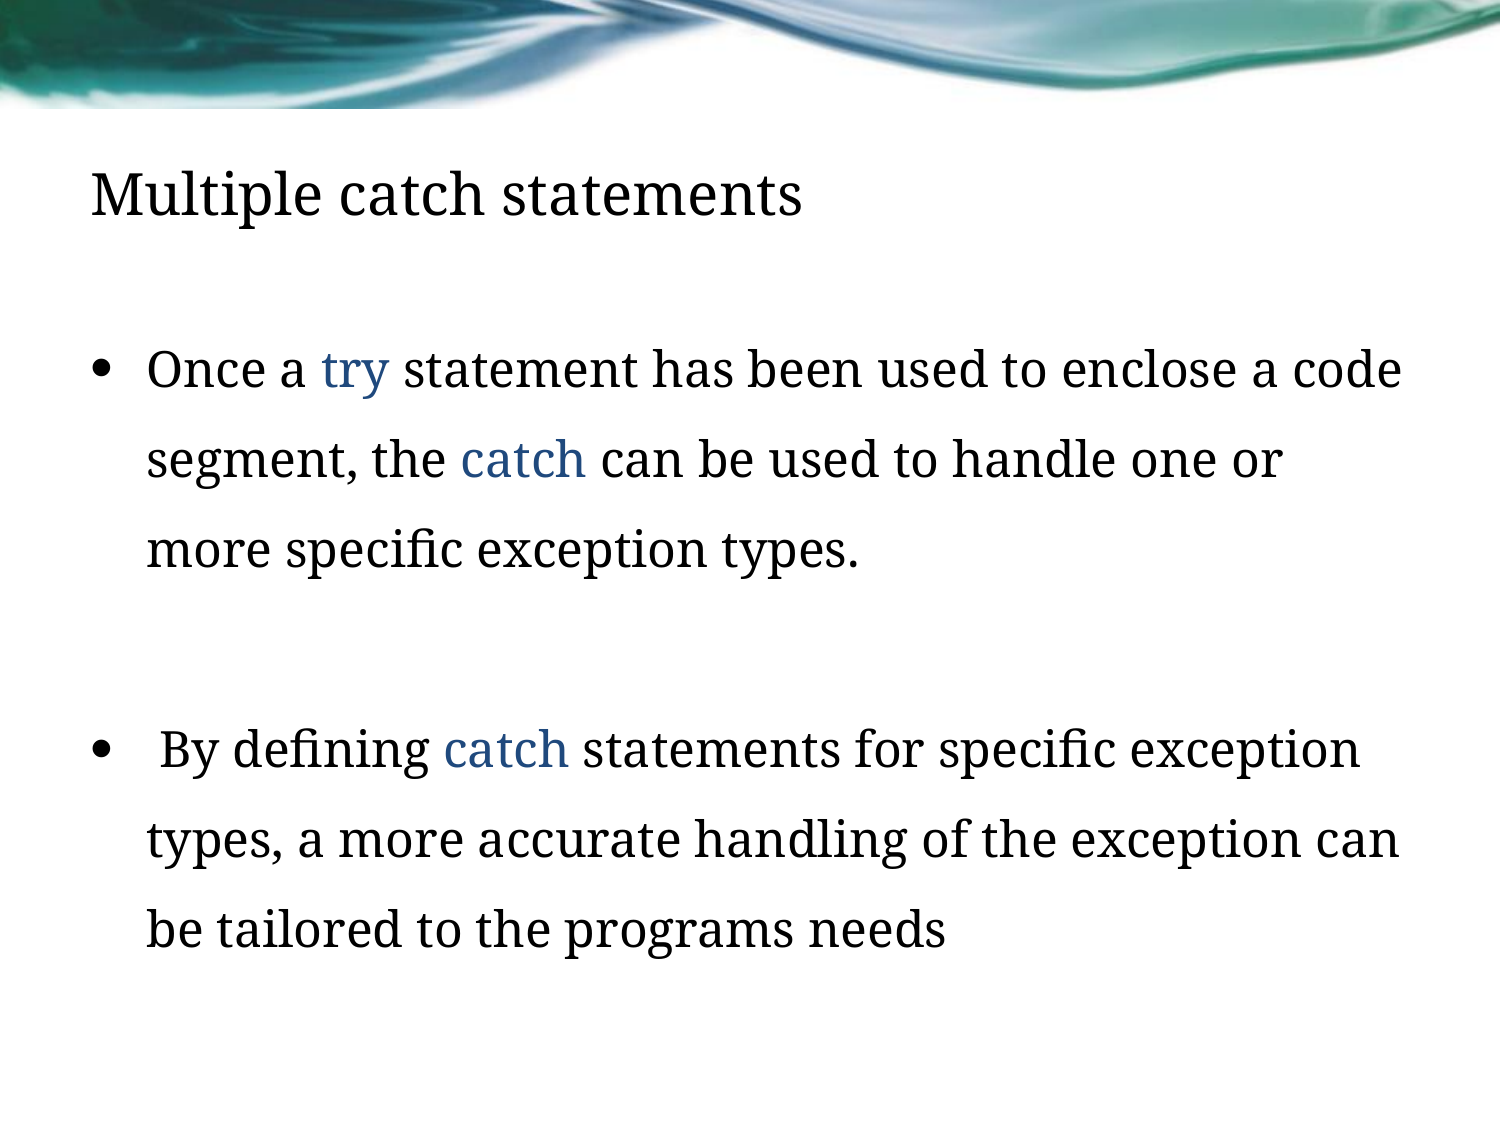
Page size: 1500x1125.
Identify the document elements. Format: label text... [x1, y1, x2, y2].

list Once a try statement has been used to enclose a code segment, the catch can be used to handle one or more specific exception types. By defining catch statements for specific exception types, a more accurate handling of the exception can be tailored to the programs needs [75, 299, 1425, 1005]
picture [0, 0, 1500, 109]
title Multiple catch statements [75, 149, 1425, 299]
